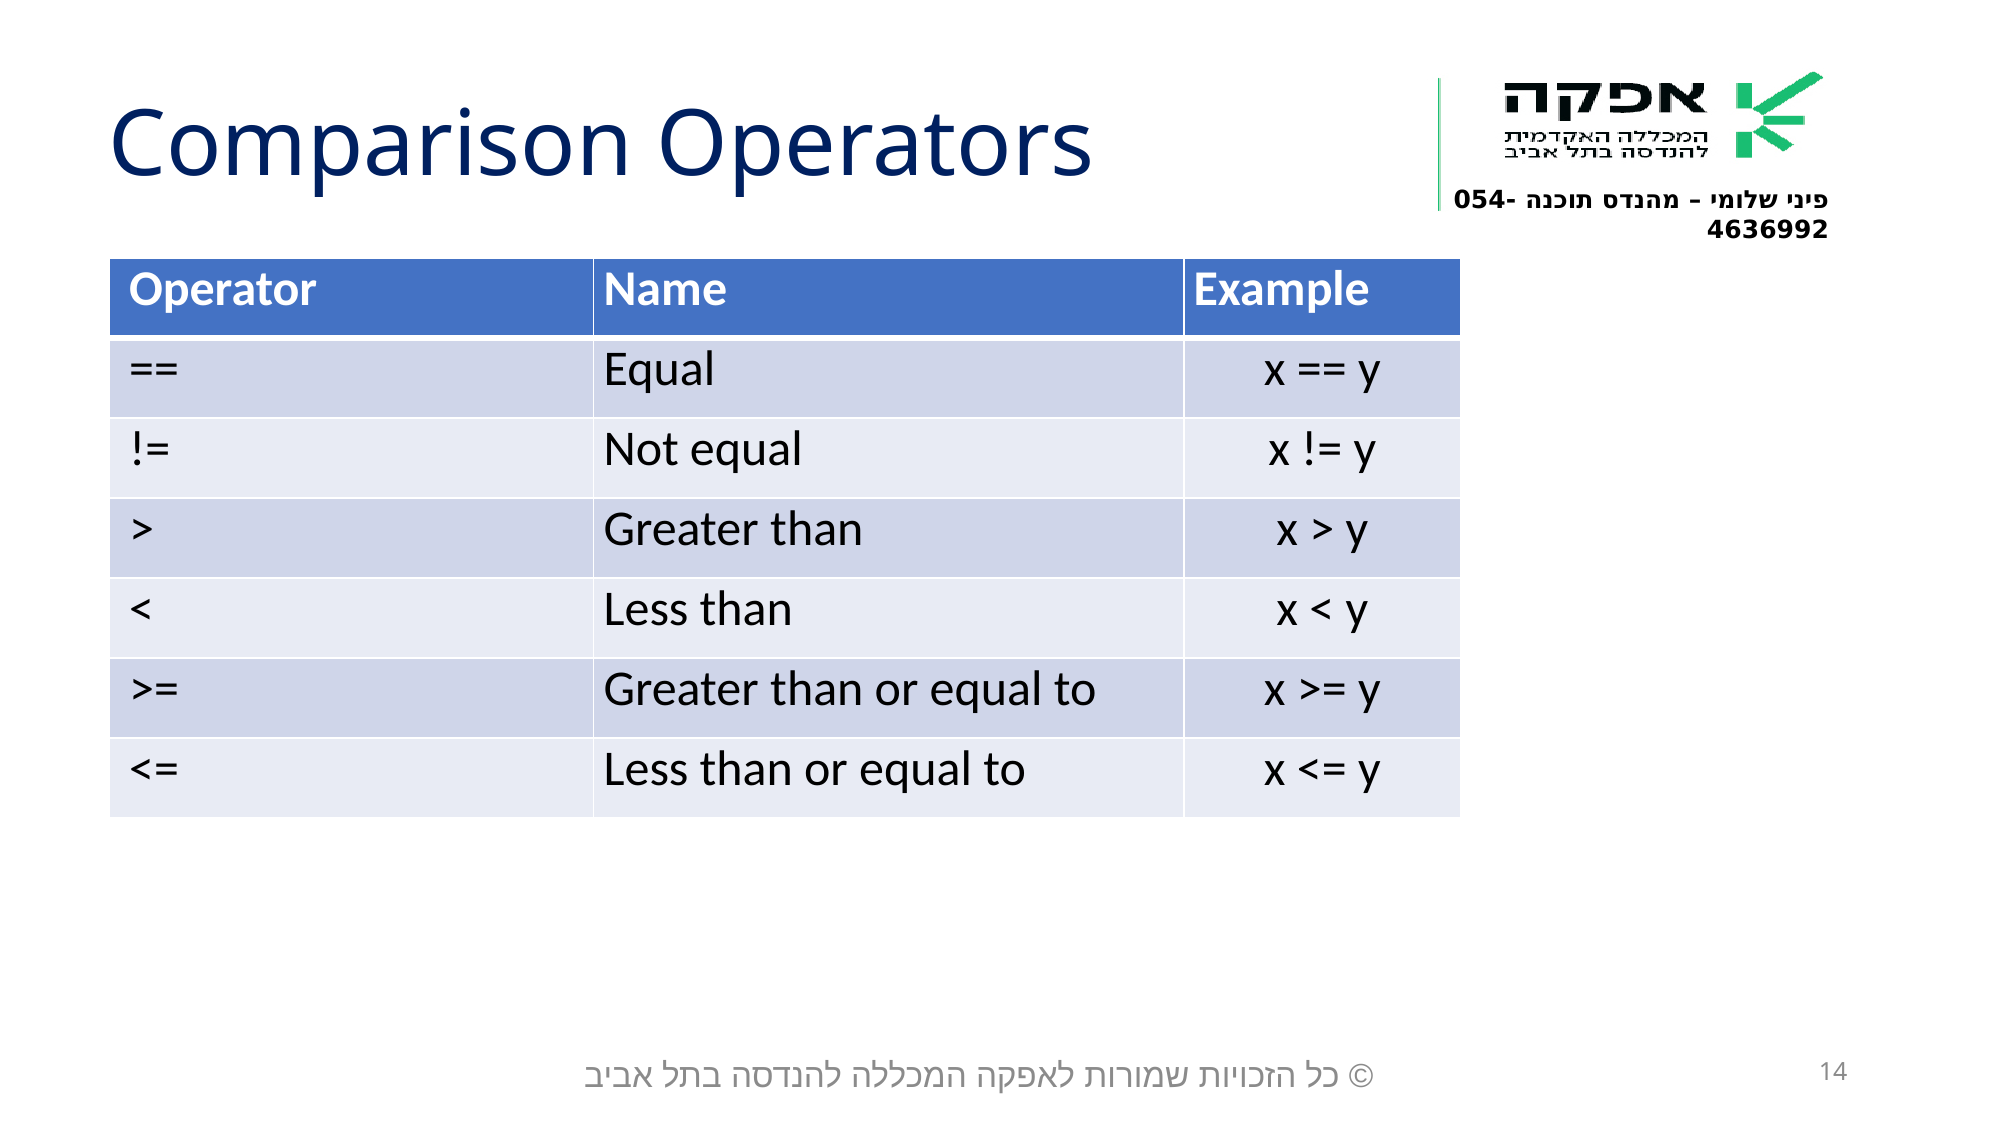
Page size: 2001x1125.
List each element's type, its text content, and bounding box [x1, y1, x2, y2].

table_cell x > y [1185, 499, 1460, 577]
table_cell Greater than [594, 499, 1183, 577]
table_cell x < y [1185, 579, 1460, 657]
table_cell >= [110, 659, 593, 737]
table_header Operator [110, 259, 593, 335]
table_cell Not equal [594, 419, 1183, 497]
footer © כל הזכויות שמורות לאפקה המכללה להנדסה בתל אביב [518, 1042, 1412, 1103]
table_cell Less than [594, 579, 1183, 657]
table_cell x <= y [1185, 739, 1460, 817]
table_cell < [110, 579, 593, 657]
table_cell > [110, 499, 593, 577]
table_cell != [110, 419, 593, 497]
table_header Name [594, 259, 1183, 335]
table_cell Less than or equal to [594, 739, 1183, 817]
table_cell Equal [594, 341, 1183, 417]
table_cell Greater than or equal to [594, 659, 1183, 737]
table_header Example [1185, 259, 1460, 335]
table_cell x != y [1185, 419, 1460, 497]
table_cell x == y [1185, 341, 1460, 417]
table_cell == [110, 341, 593, 417]
table_cell <= [110, 739, 593, 817]
table_cell x >= y [1185, 659, 1460, 737]
slide_number 14 [1412, 1042, 1863, 1103]
text_box Comparison Operators [93, 76, 1430, 202]
picture [1416, 59, 1871, 230]
